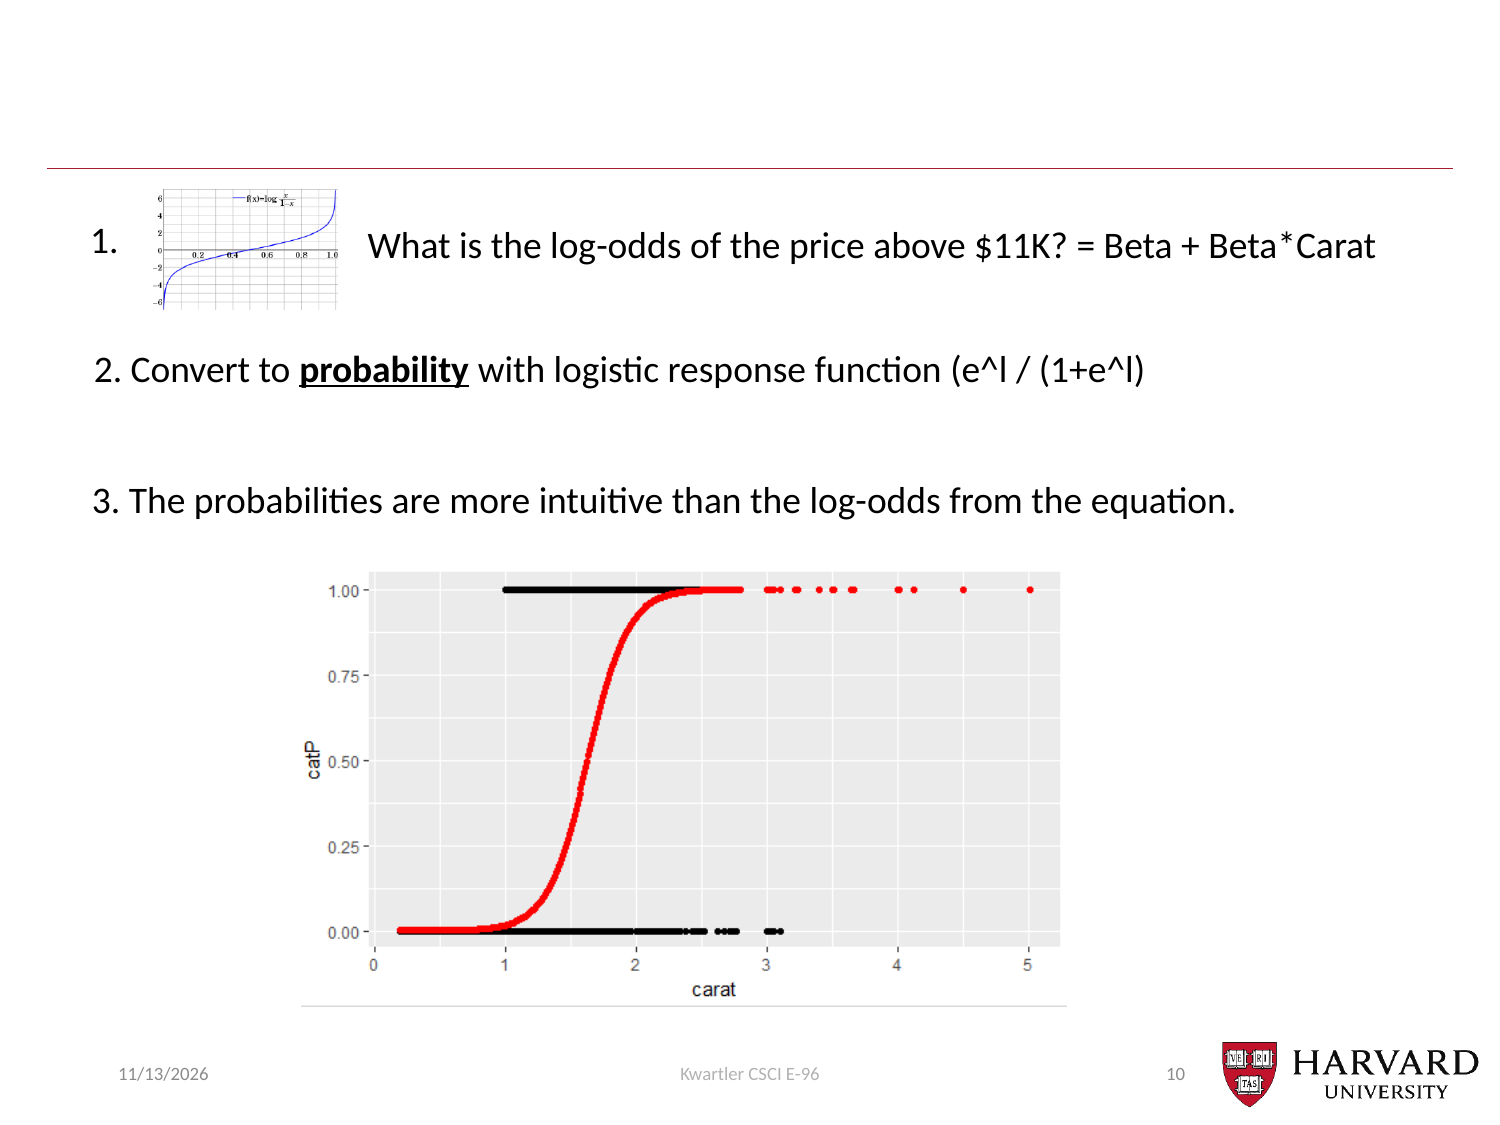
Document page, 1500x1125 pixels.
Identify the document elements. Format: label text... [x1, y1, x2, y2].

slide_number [103, 1042, 441, 1103]
slide_number 10 [1059, 1042, 1200, 1103]
text_box 2. Convert to probability with logistic response function (e^l / (1+e^l) [79, 337, 1161, 398]
text_box 3. The probabilities are more intuitive than the log-odds from the equation. [77, 468, 1254, 529]
picture [301, 564, 1067, 1007]
text_box 1. [75, 208, 143, 269]
text_box What is the log-odds of the price above $11K? = Beta + Beta*Carat [352, 213, 1393, 273]
picture [153, 189, 338, 310]
footer Kwartler CSCI E-96 [496, 1042, 1004, 1103]
picture [1200, 1024, 1500, 1125]
